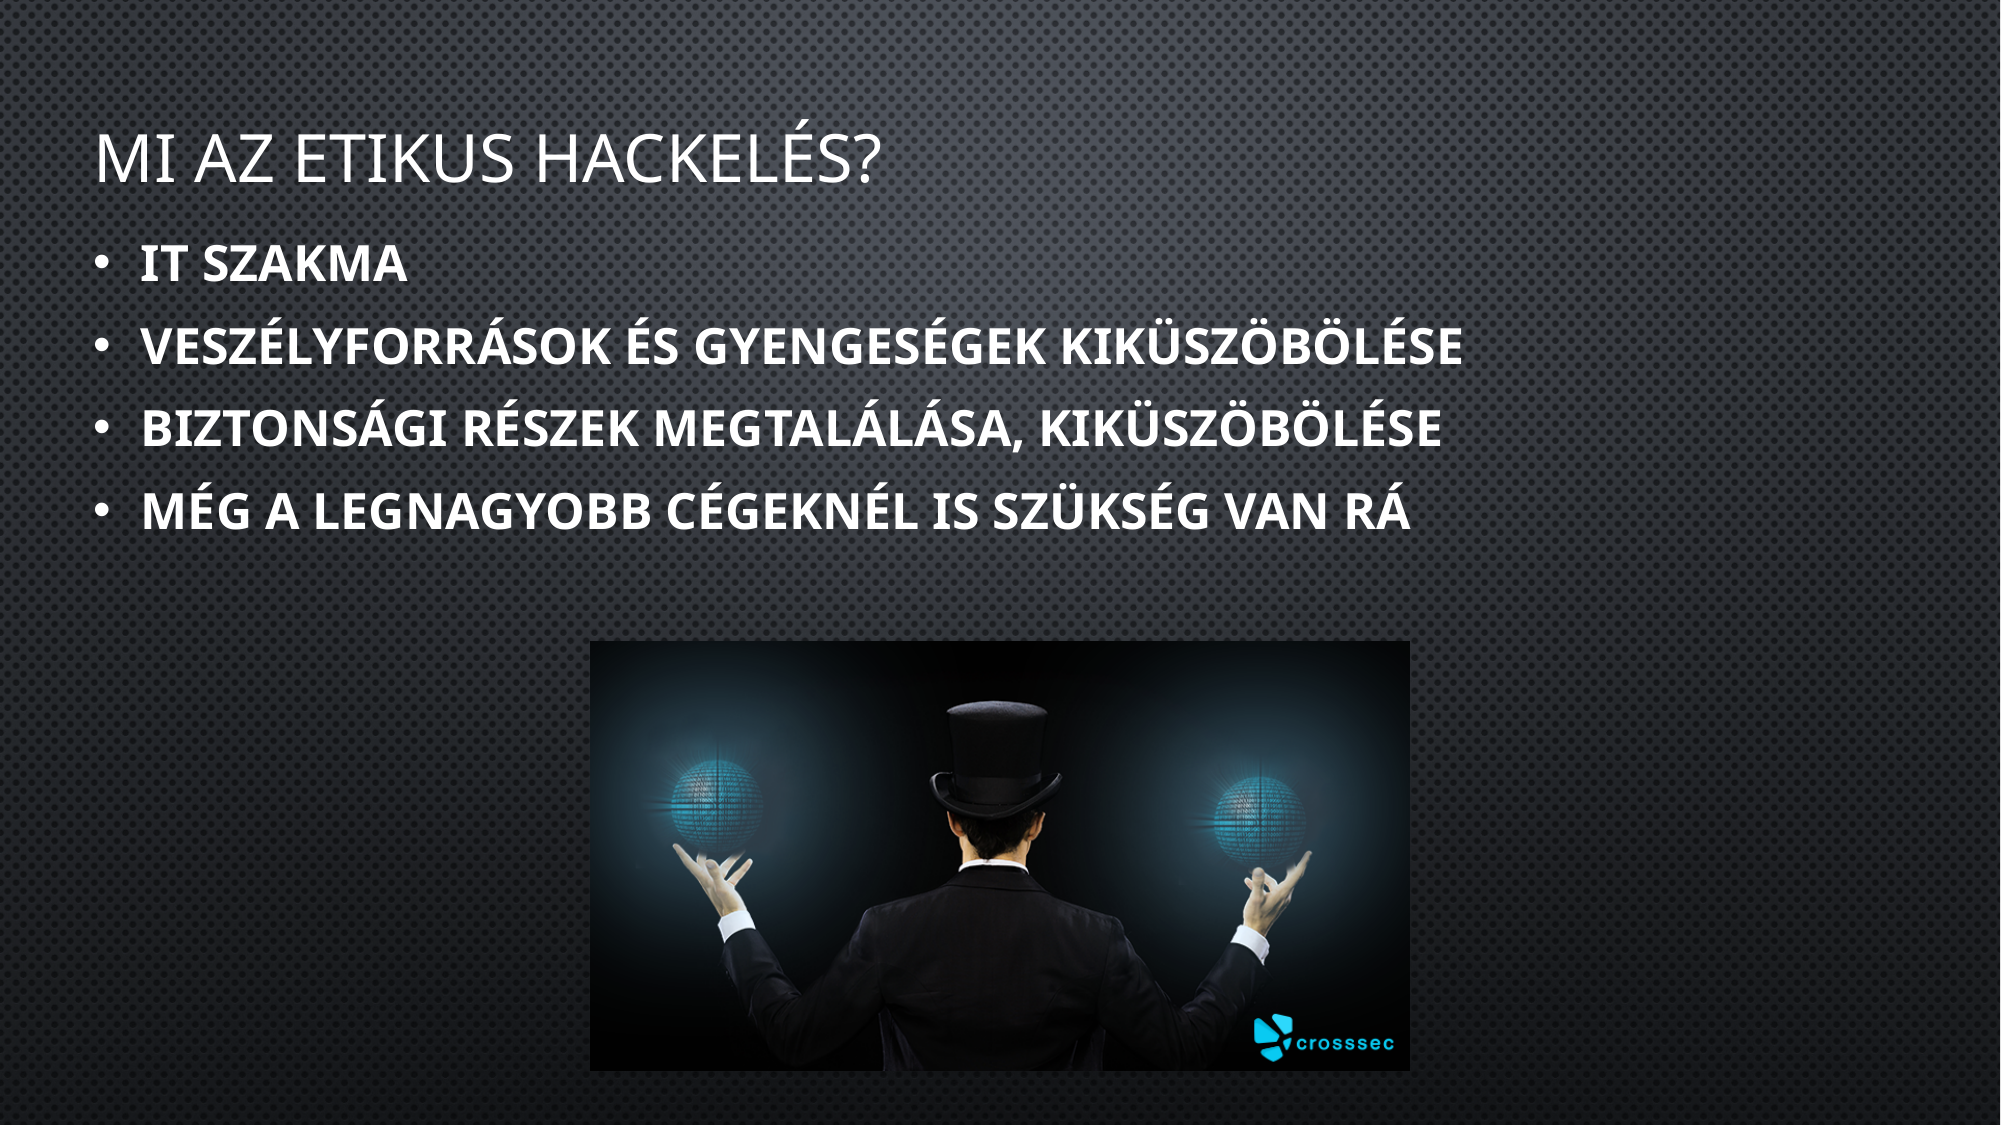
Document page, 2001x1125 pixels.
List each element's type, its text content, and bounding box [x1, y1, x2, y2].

title Mi az etikus hackelés? [78, 0, 1704, 129]
list IT szakma veszélyforrások és gyengeségek kiküszöbölése biztonsági részek megtalálása, kiküszöbölése még a legnagyobb cégeknél is szükség van rá [78, 129, 1704, 642]
picture [590, 641, 1410, 1072]
